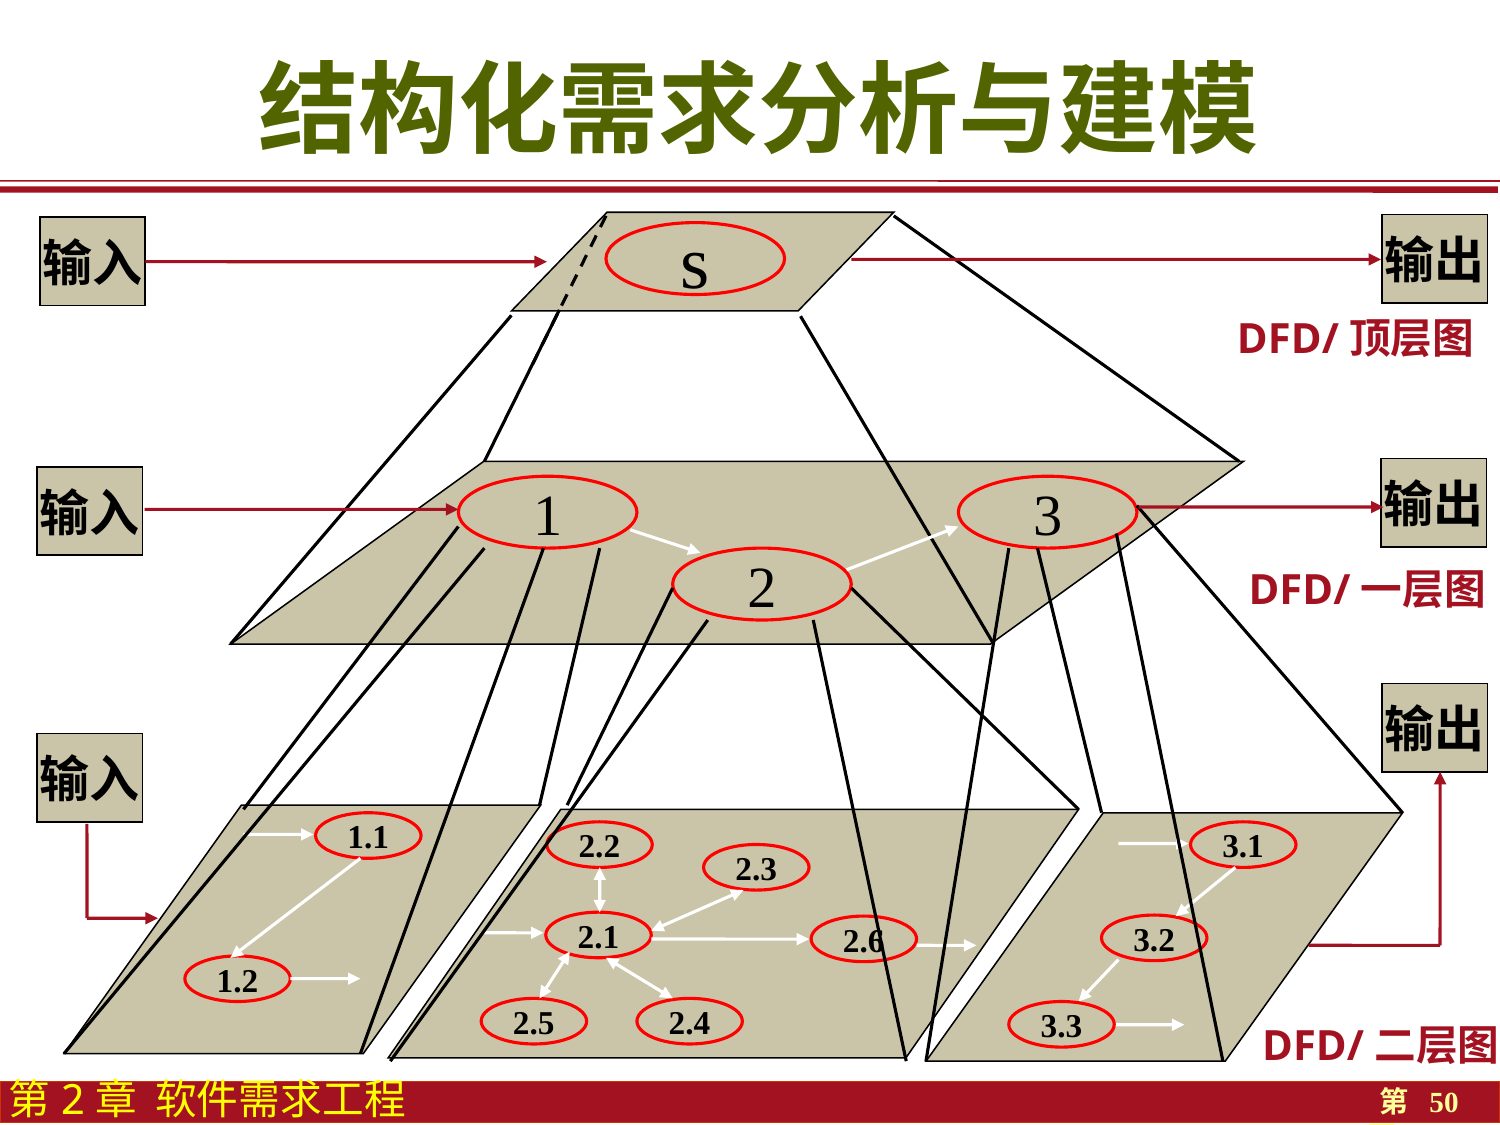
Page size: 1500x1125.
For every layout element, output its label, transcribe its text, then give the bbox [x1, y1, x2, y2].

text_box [36, 211, 1488, 1062]
text_box 结构化需求分析与建模 [243, 38, 1300, 174]
text_box DFD/二层图 [1247, 1011, 1500, 1077]
